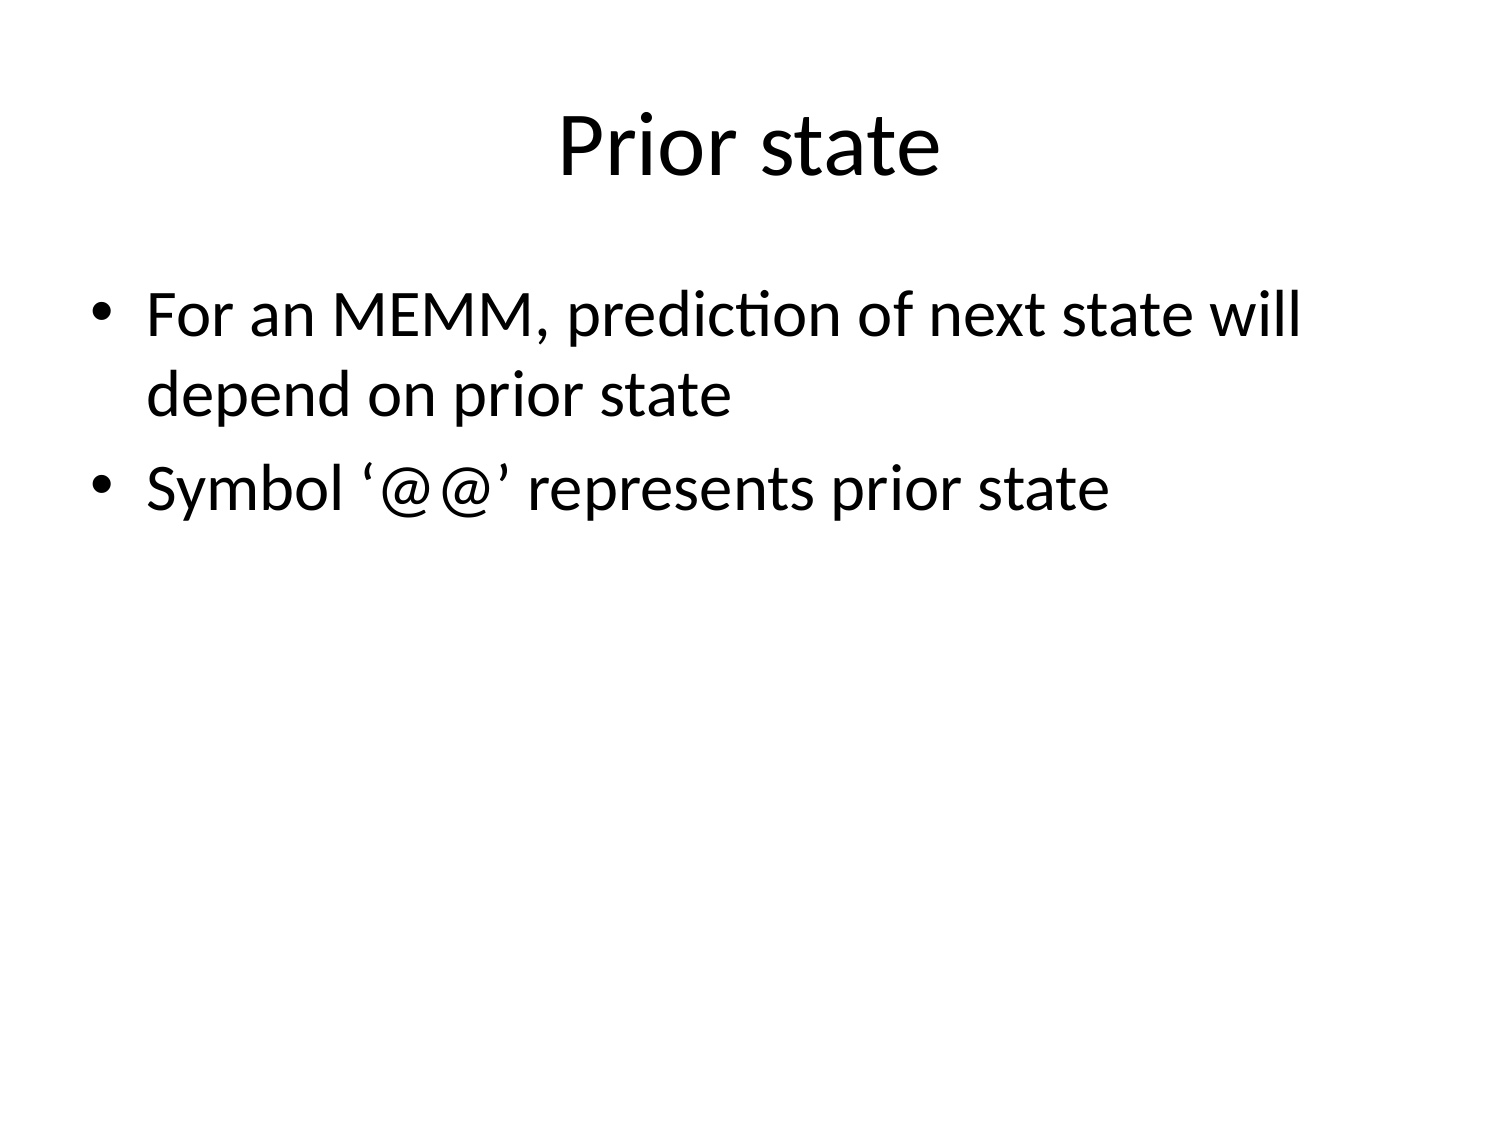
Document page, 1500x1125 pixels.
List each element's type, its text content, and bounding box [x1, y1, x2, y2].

title Prior state [75, 45, 1425, 233]
list For an MEMM, prediction of next state will depend on prior state Symbol ‘@@’ represents prior state [75, 262, 1425, 1005]
